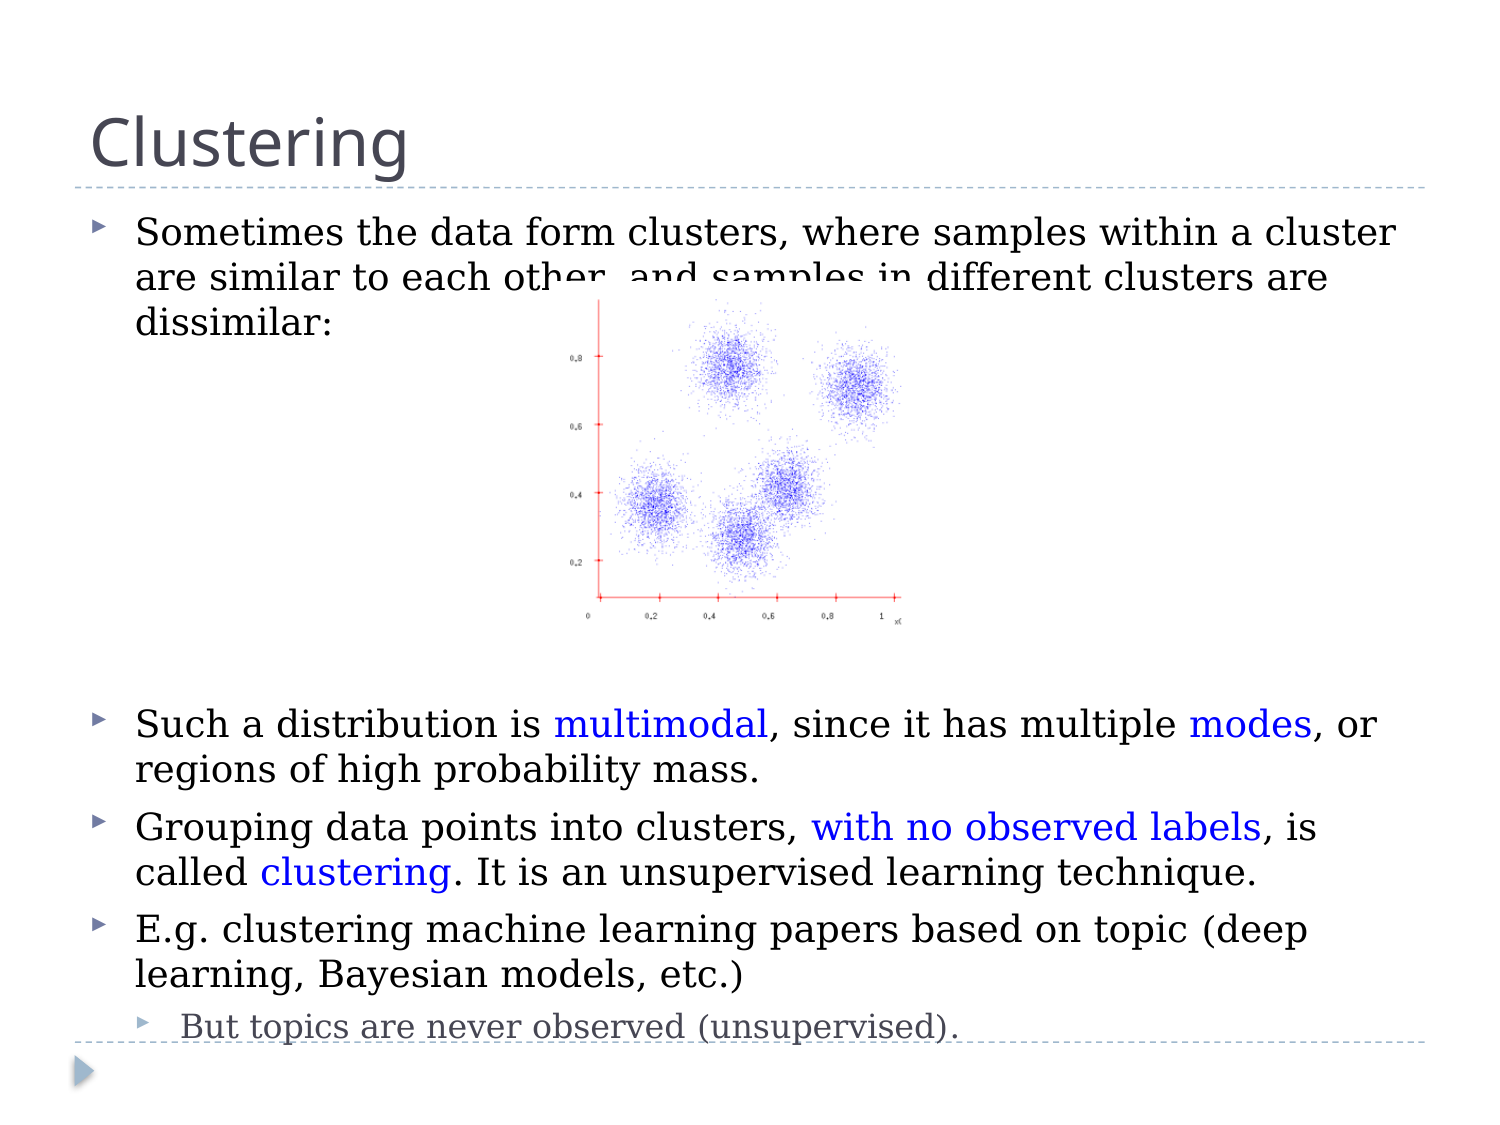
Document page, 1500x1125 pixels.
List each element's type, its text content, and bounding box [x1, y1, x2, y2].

title Clustering [75, 24, 1425, 188]
picture [548, 281, 930, 646]
list Sometimes the data form clusters, where samples within a cluster are similar to each other, and samples in different clusters are dissimilar: Such a distribution is multimodal, since it has multiple modes, or regions of high probability mass. Grouping data points into clusters, with no observed labels, is called clustering. It is an unsupervised learning technique. E.g. clustering machine learning papers based on topic (deep learning, Bayesian models, etc.) But topics are never observed (unsupervised). [75, 200, 1425, 1100]
